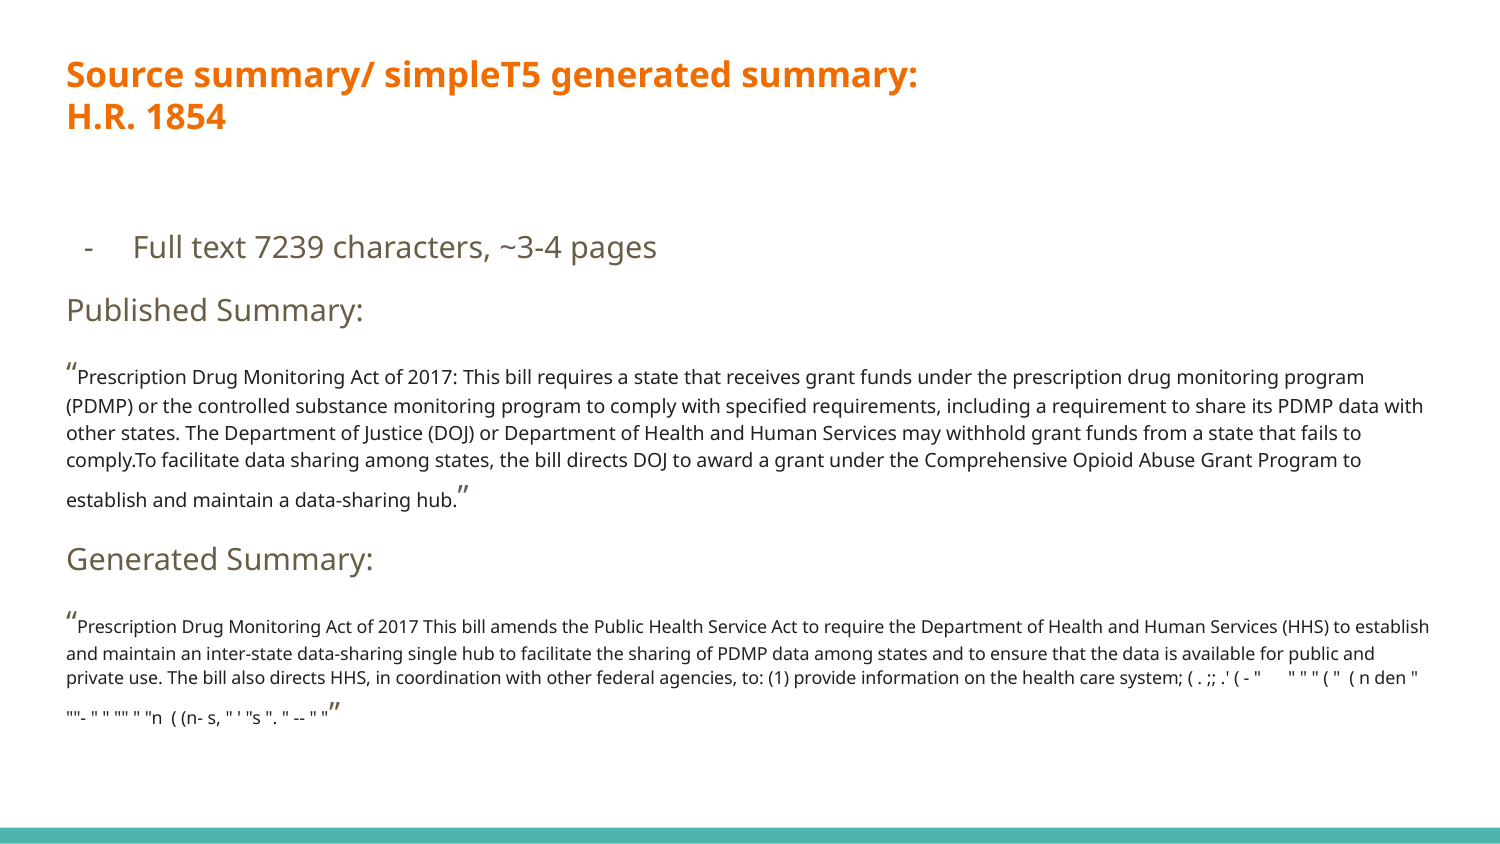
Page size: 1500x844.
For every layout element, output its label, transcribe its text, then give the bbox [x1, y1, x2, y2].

title Source summary/ simpleT5 generated summary: H.R. 1854 [51, 37, 1449, 154]
list Full text 7239 characters, ~3-4 pages Published Summary: “Prescription Drug Monitoring Act of 2017: This bill requires a state that receives grant funds under the prescription drug monitoring program (PDMP) or the controlled substance monitoring program to comply with specified requirements, including a requirement to share its PDMP data with other states. The Department of Justice (DOJ) or Department of Health and Human Services may withhold grant funds from a state that fails to comply.To facilitate data sharing among states, the bill directs DOJ to award a grant under the Comprehensive Opioid Abuse Grant Program to establish and maintain a data-sharing hub.” Generated Summary: “Prescription Drug Monitoring Act of 2017 This bill amends the Public Health Service Act to require the Department of Health and Human Services (HHS) to establish and maintain an inter-state data-sharing single hub to facilitate the sharing of PDMP data among states and to ensure that the data is available for public and private use. The bill also directs HHS, in coordination with other federal agencies, to: (1) provide information on the health care system; ( . ;; .' ( - " " " " ( " ( n den " ""- " " "" " "n ( (n- s, " ' "s ". " -- " "” [51, 207, 1449, 750]
